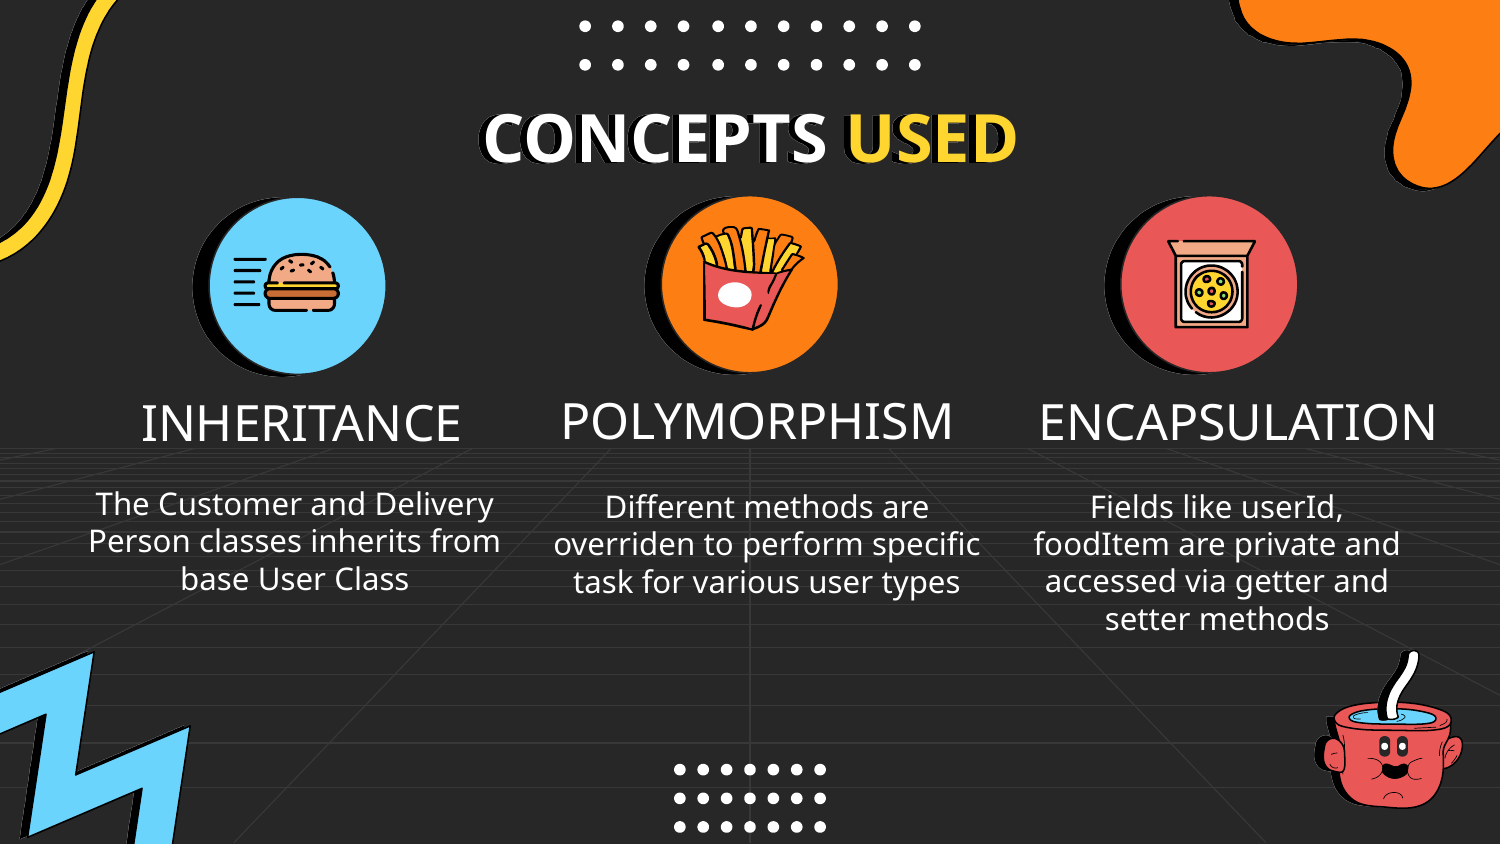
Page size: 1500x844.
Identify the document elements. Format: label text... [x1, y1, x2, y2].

subtitle INHERITANCE [96, 391, 507, 452]
text_box [0, 651, 191, 844]
text_box [209, 197, 387, 375]
subtitle Fields like userId, foodItem are private and accessed via getter and setter methods [1012, 494, 1423, 630]
text_box [661, 195, 839, 373]
subtitle The Customer and Delivery Person classes inherits from base User Class [45, 455, 545, 626]
text_box [1120, 195, 1298, 373]
subtitle ENCAPSULATION [999, 390, 1479, 451]
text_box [1166, 239, 1257, 329]
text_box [697, 225, 805, 332]
subtitle POLYMORPHISM [525, 389, 990, 450]
subtitle Different methods are overriden to perform specific task for various user types [532, 475, 1002, 611]
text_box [233, 252, 341, 313]
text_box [1323, 650, 1463, 809]
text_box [0, 0, 131, 270]
title CONCEPTS USED [135, 97, 1383, 173]
